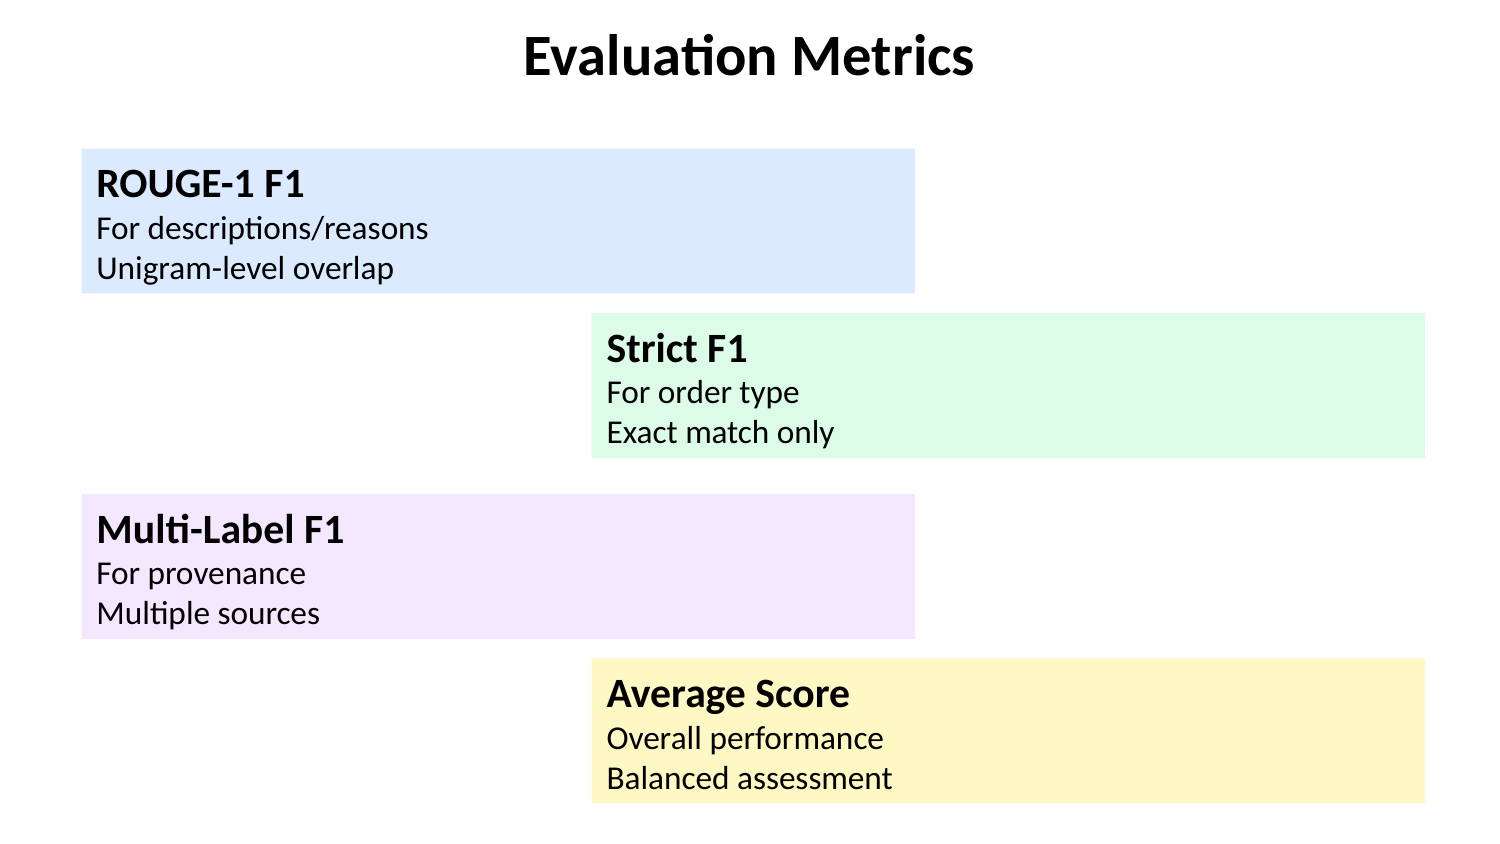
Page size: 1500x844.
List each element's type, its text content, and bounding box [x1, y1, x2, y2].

text_box ROUGE-1 F1 For descriptions/reasons Unigram-level overlap [81, 148, 915, 294]
title Evaluation Metrics [187, 16, 1313, 96]
text_box Strict F1 For order type Exact match only [591, 313, 1425, 458]
text_box Average Score Overall performance Balanced assessment [591, 658, 1425, 804]
text_box Multi-Label F1 For provenance Multiple sources [81, 493, 915, 639]
